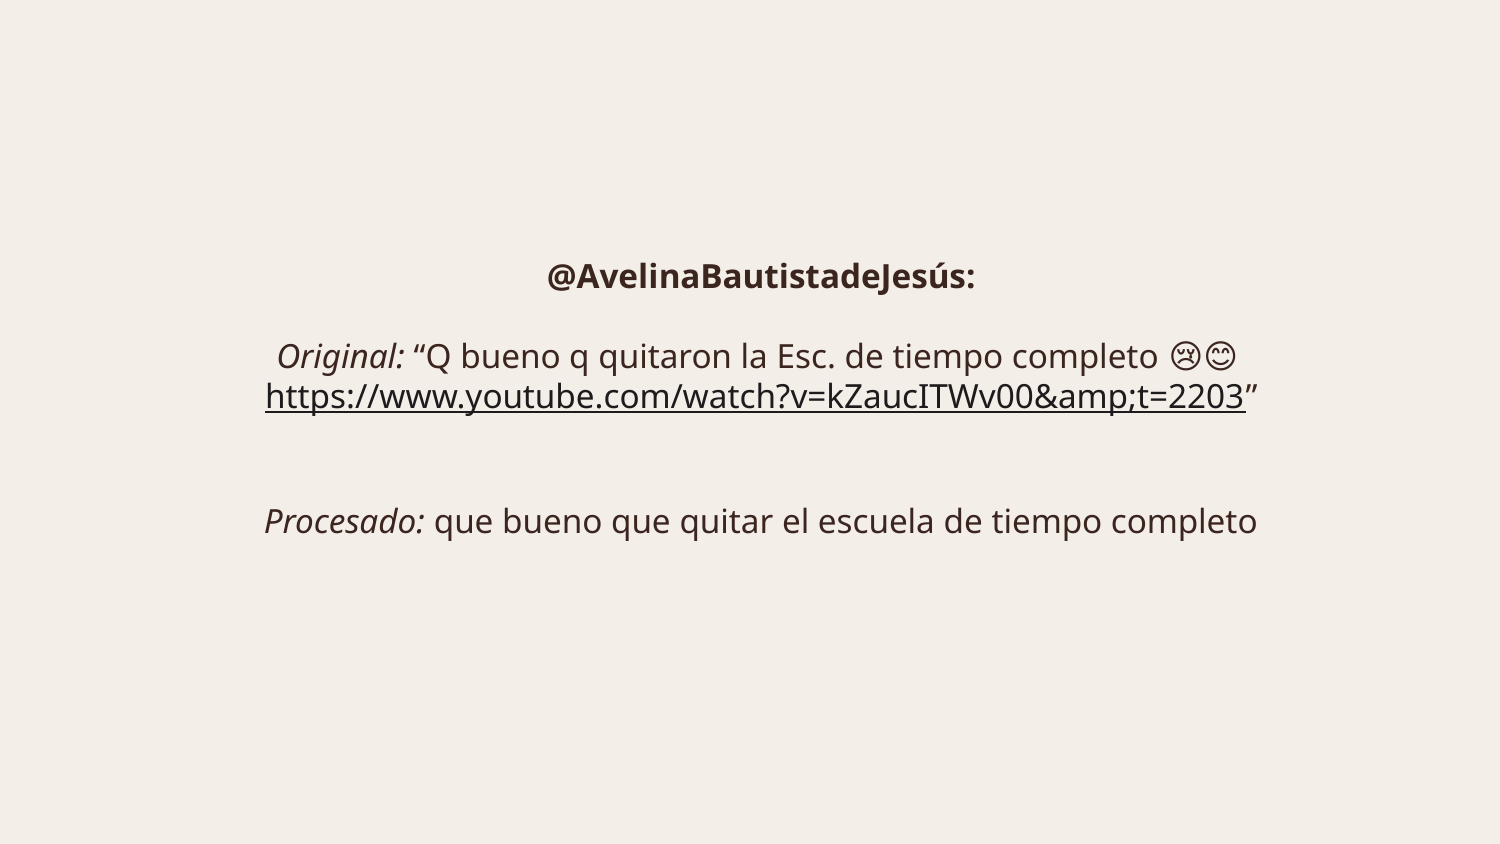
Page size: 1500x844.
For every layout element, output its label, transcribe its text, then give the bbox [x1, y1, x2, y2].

list @AvelinaBautistadeJesús: Original: “Q bueno q quitaron la Esc. de tiempo completo 😢😊 https://www.youtube.com/watch?v=kZaucITWv00&amp;t=2203” Procesado: que bueno que quitar el escuela de tiempo completo [118, 240, 1382, 719]
